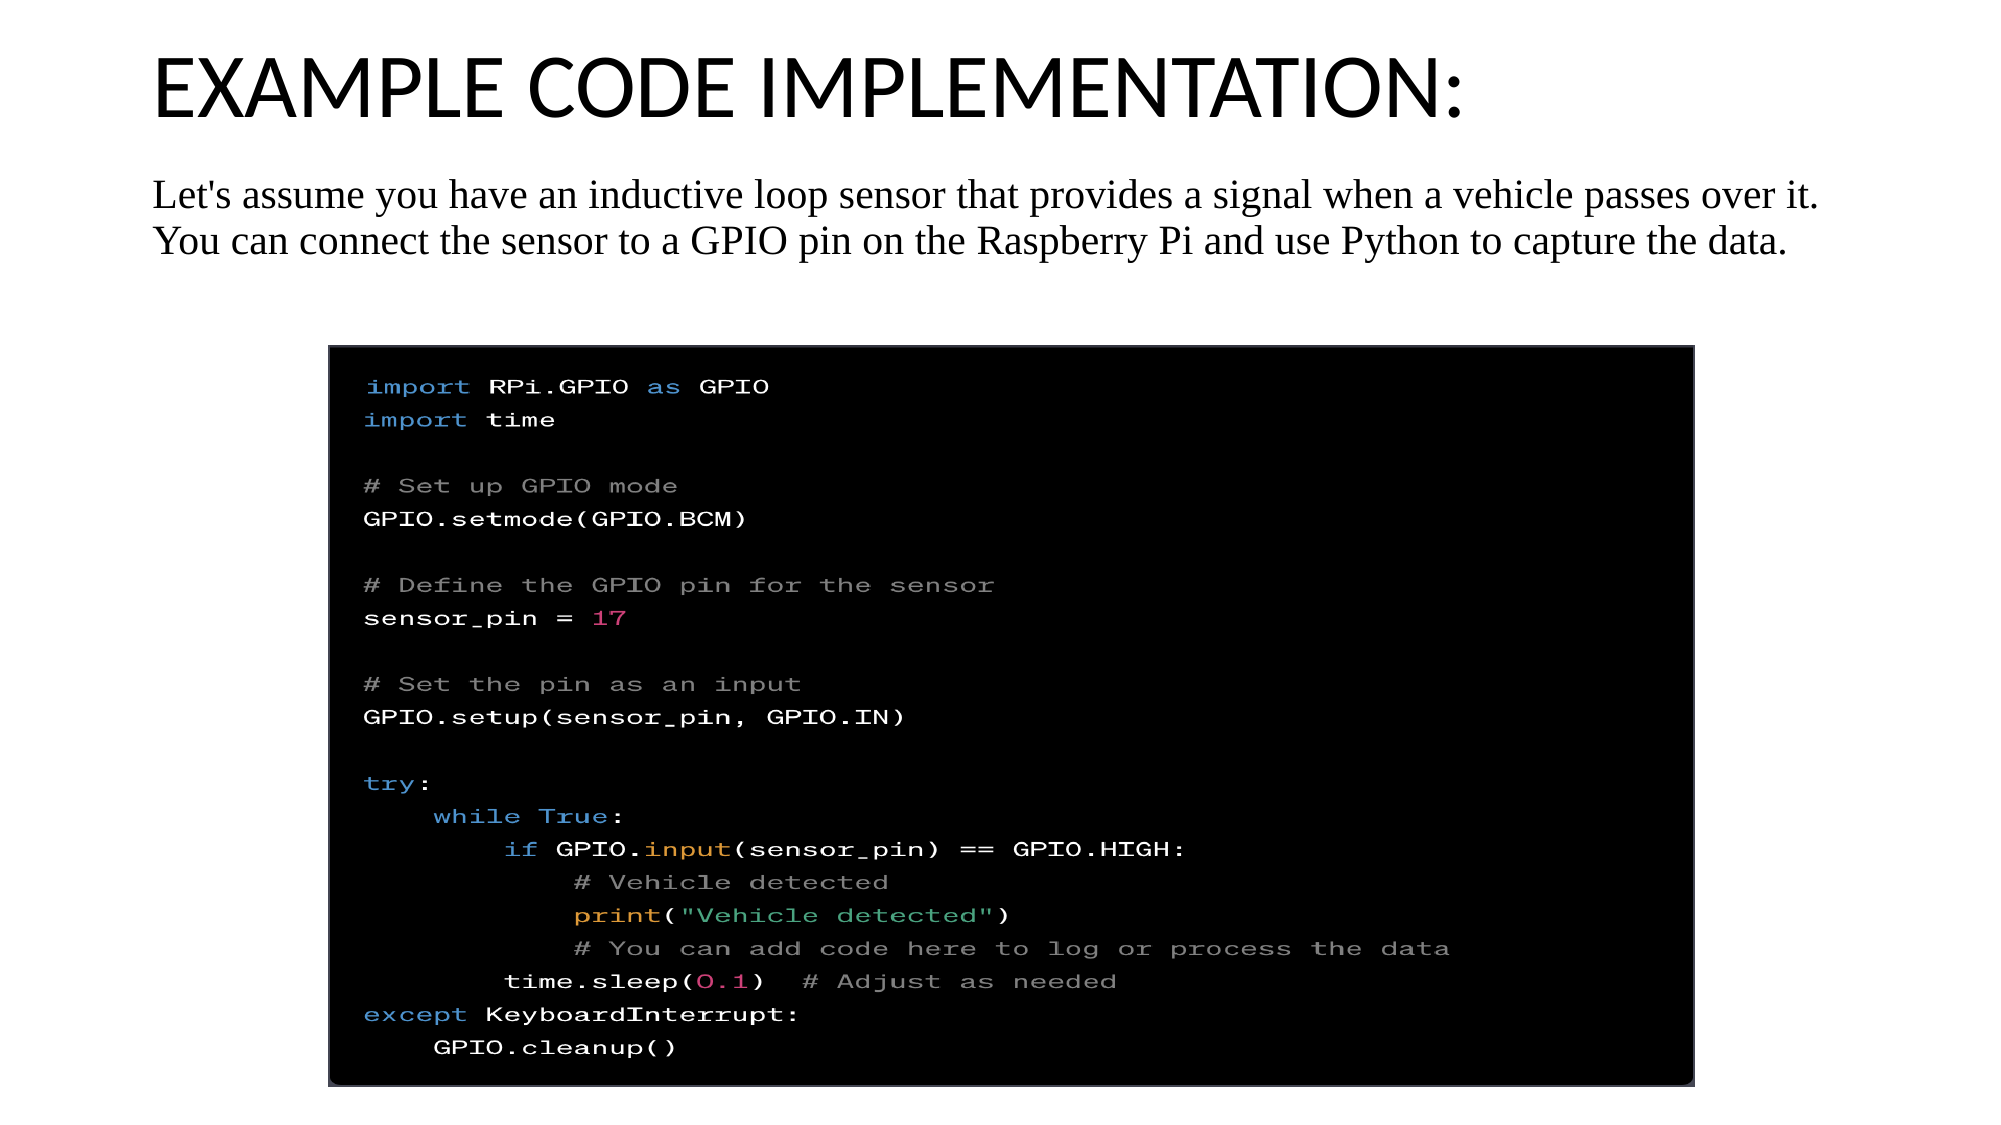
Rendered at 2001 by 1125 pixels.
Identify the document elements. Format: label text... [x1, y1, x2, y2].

title EXAMPLE CODE IMPLEMENTATION: [137, 21, 1863, 154]
picture [328, 345, 1696, 1087]
list Let's assume you have an inductive loop sensor that provides a signal when a vehicle passes over it. You can connect the sensor to a GPIO pin on the Raspberry Pi and use Python to capture the data. [137, 165, 1863, 402]
